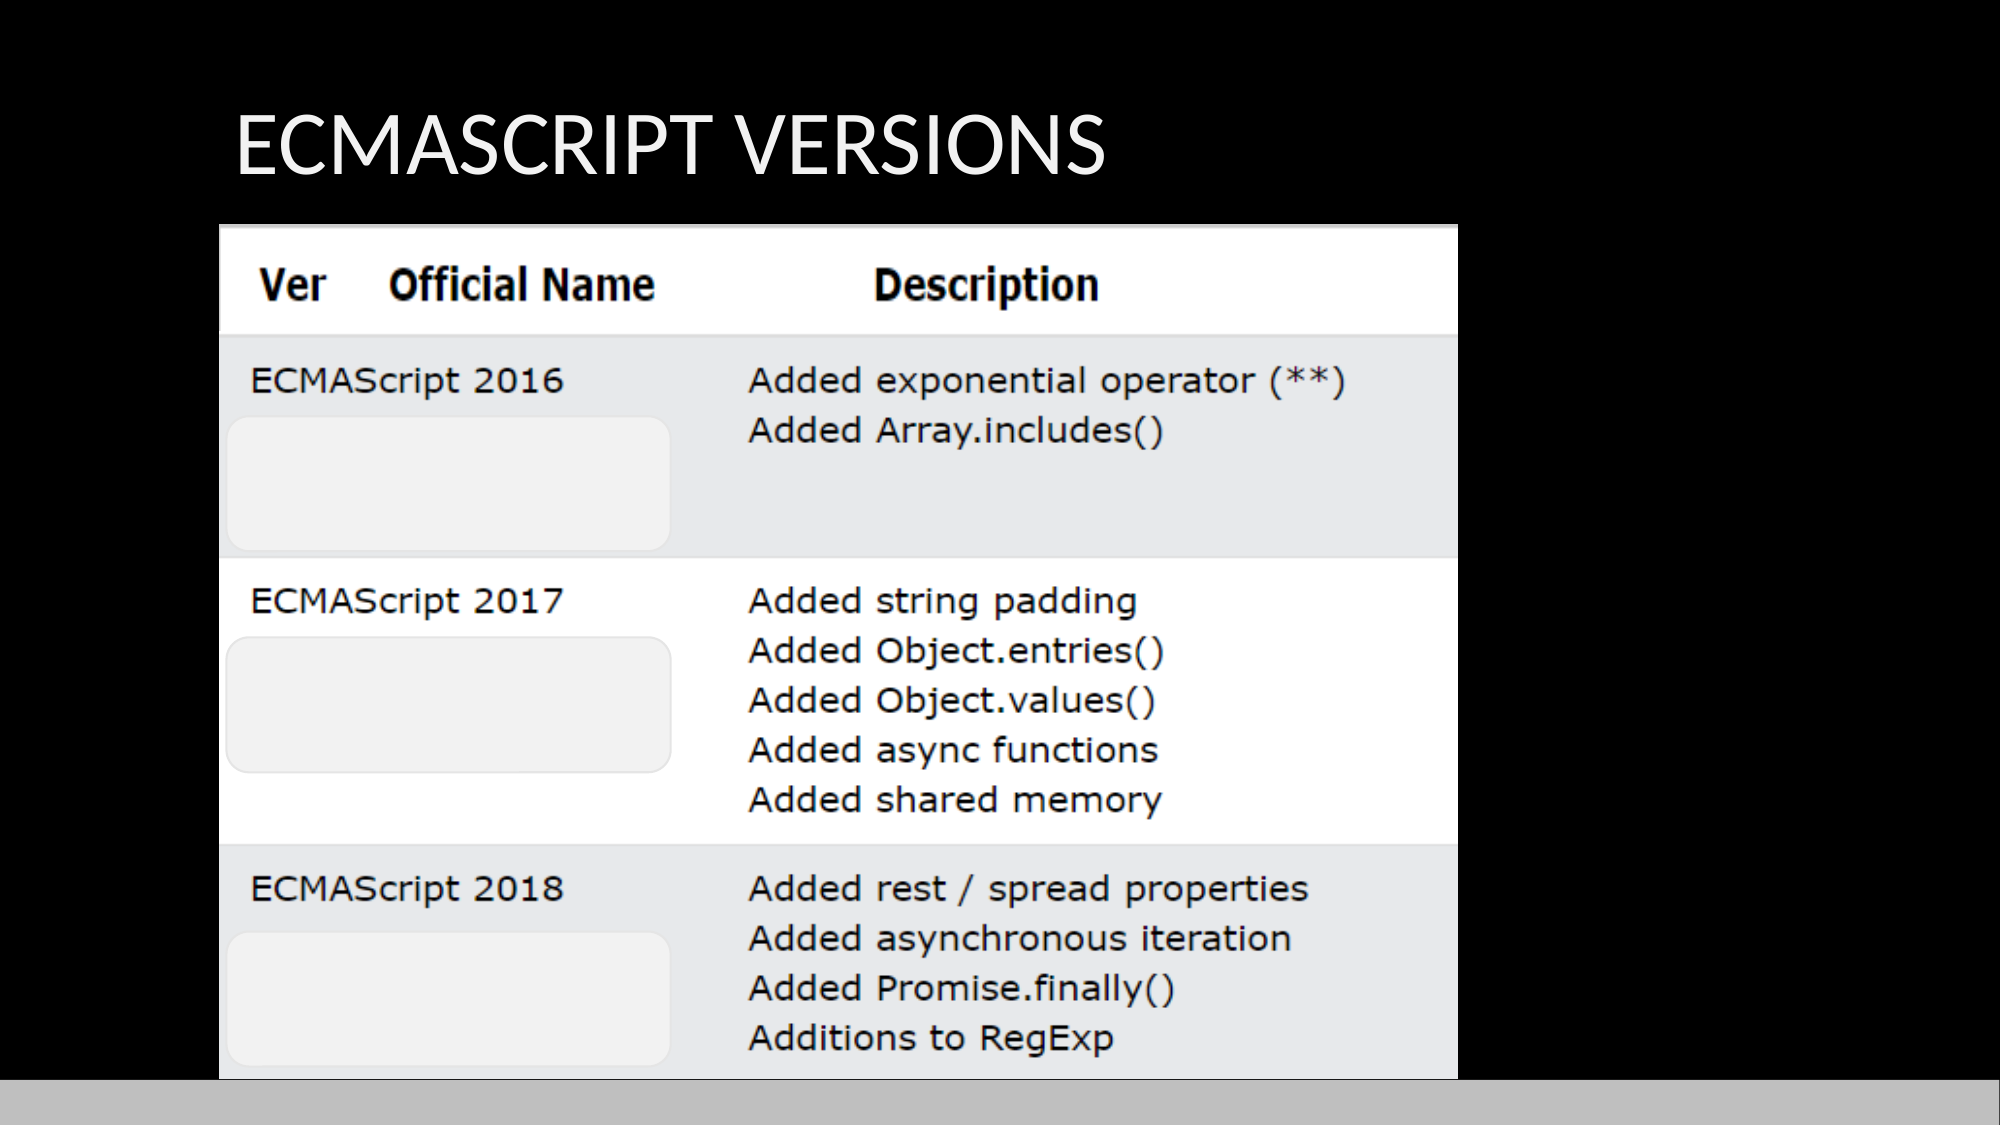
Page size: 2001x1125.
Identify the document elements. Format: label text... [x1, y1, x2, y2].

picture [219, 224, 1458, 1079]
title ECMASCRIPT VERSIONS [219, 0, 1780, 203]
